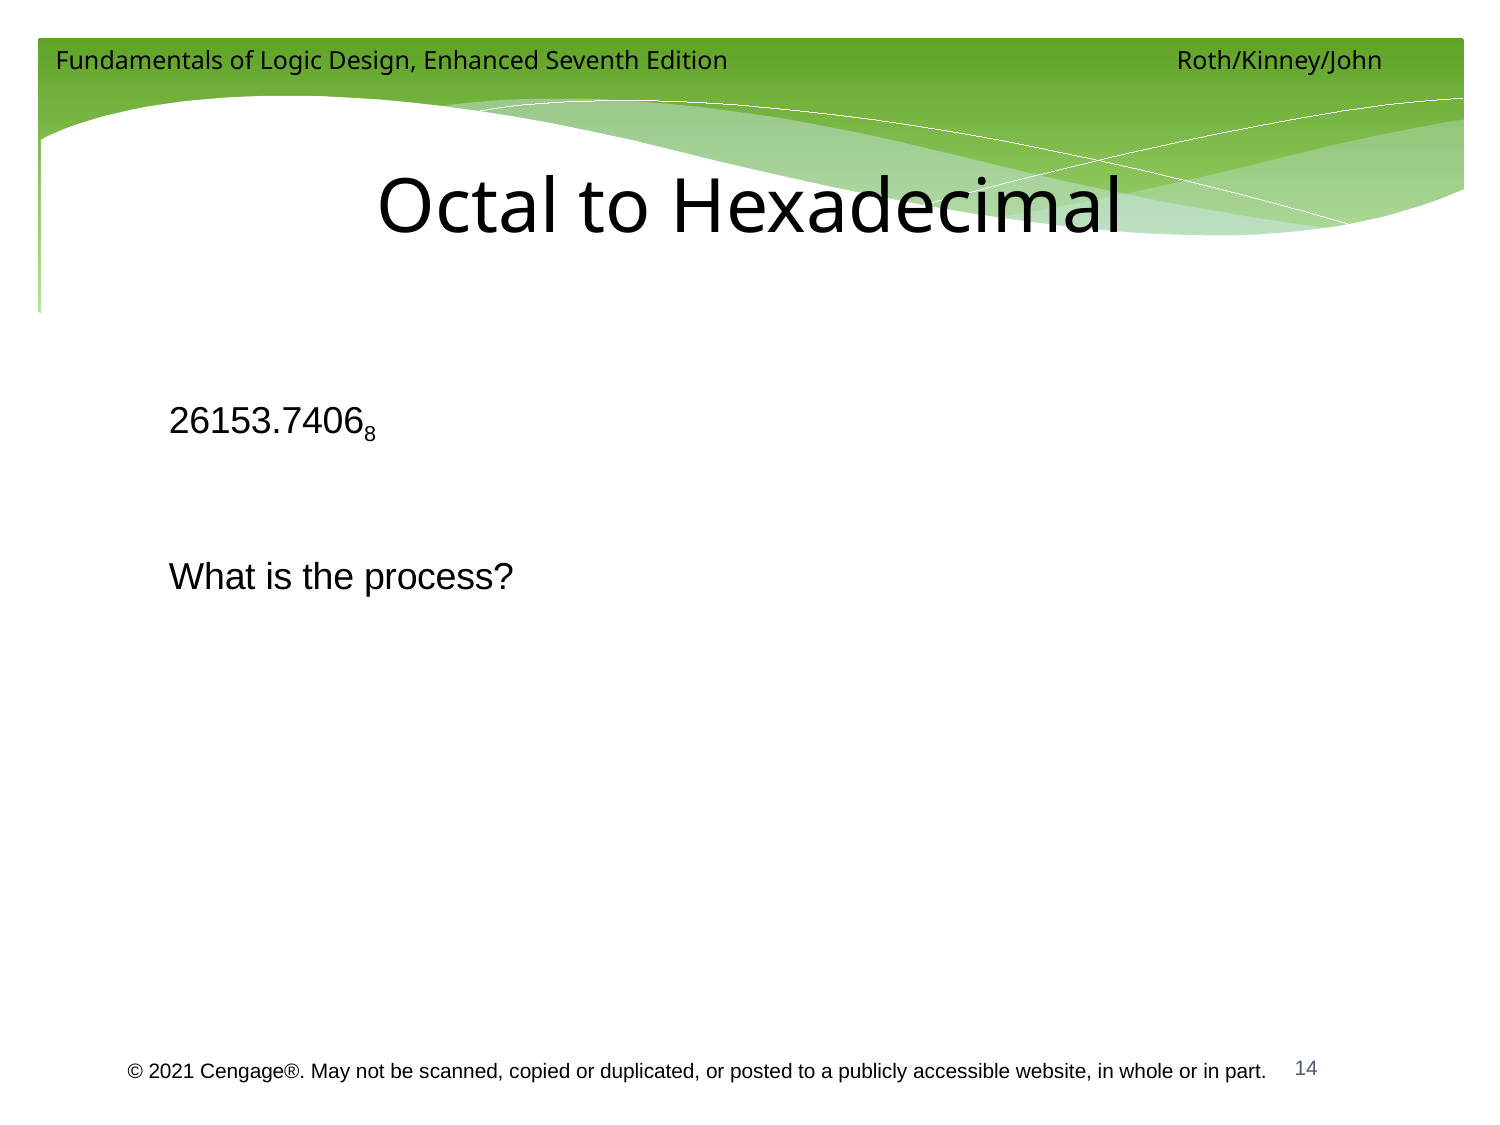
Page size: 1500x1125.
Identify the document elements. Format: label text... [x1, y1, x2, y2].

slide_number 14 [1210, 1036, 1402, 1097]
text_box What is the process? [150, 526, 1325, 605]
title Octal to Hexadecimal [112, 149, 1389, 313]
text_box 26153.74068 [150, 375, 1325, 453]
